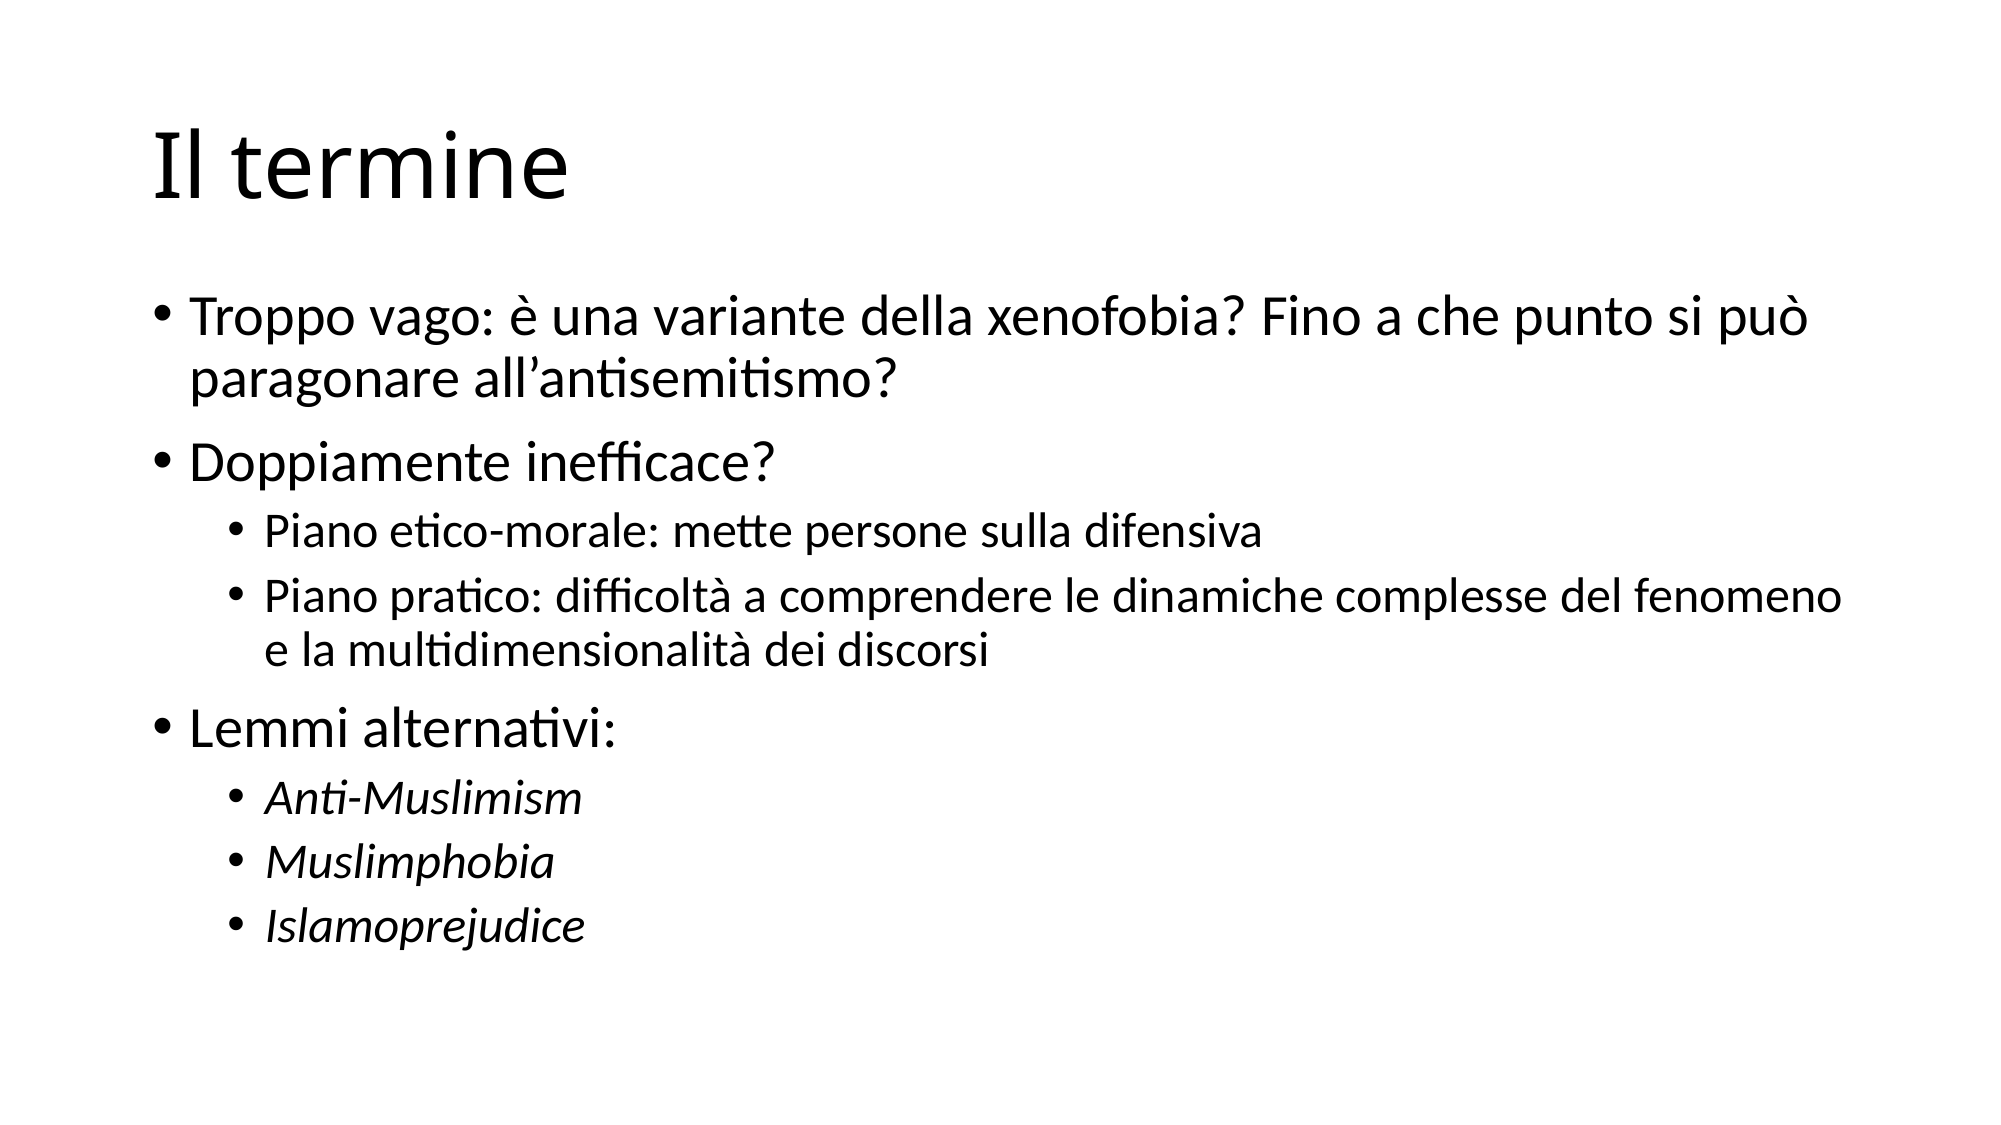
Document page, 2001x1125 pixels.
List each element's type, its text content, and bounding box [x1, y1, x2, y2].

list Troppo vago: è una variante della xenofobia? Fino a che punto si può paragonare all’antisemitismo? Doppiamente inefficace? Piano etico-morale: mette persone sulla difensiva Piano pratico: difficoltà a comprendere le dinamiche complesse del fenomeno e la multidimensionalità dei discorsi Lemmi alternativi: Anti-Muslimism Muslimphobia Islamoprejudice [137, 277, 1863, 1014]
title Il termine [137, 59, 1863, 277]
